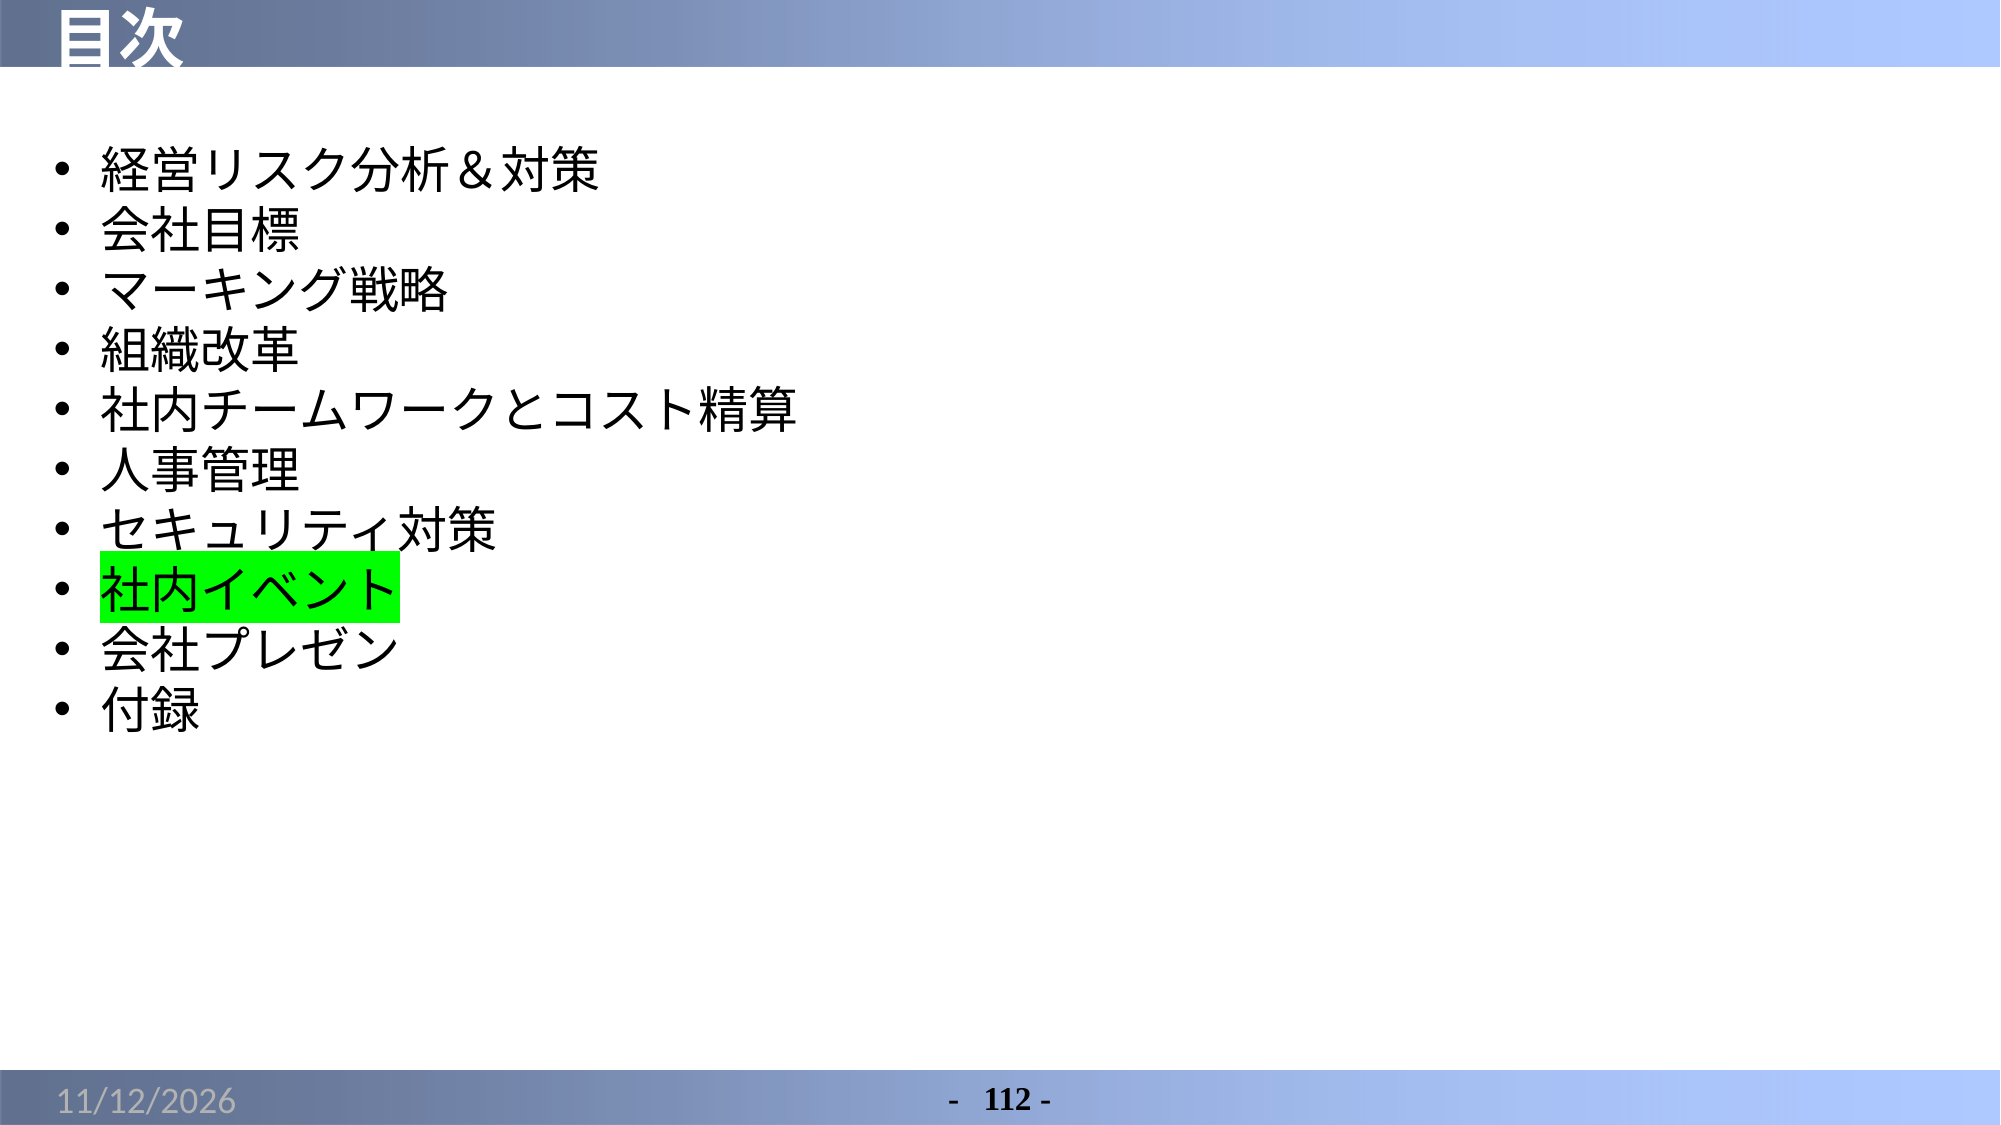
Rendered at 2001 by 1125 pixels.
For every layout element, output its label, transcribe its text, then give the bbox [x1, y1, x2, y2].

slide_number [55, 1076, 516, 1122]
list 経営リスク分析＆対策 会社目標 マーキング戦略 組織改革 社内チームワークとコスト精算 人事管理 セキュリティ対策 社内イベント 会社プレゼン 付録 [53, 138, 1947, 805]
title 目次 [52, 0, 1946, 71]
slide_number - 112 - [934, 1078, 1063, 1117]
